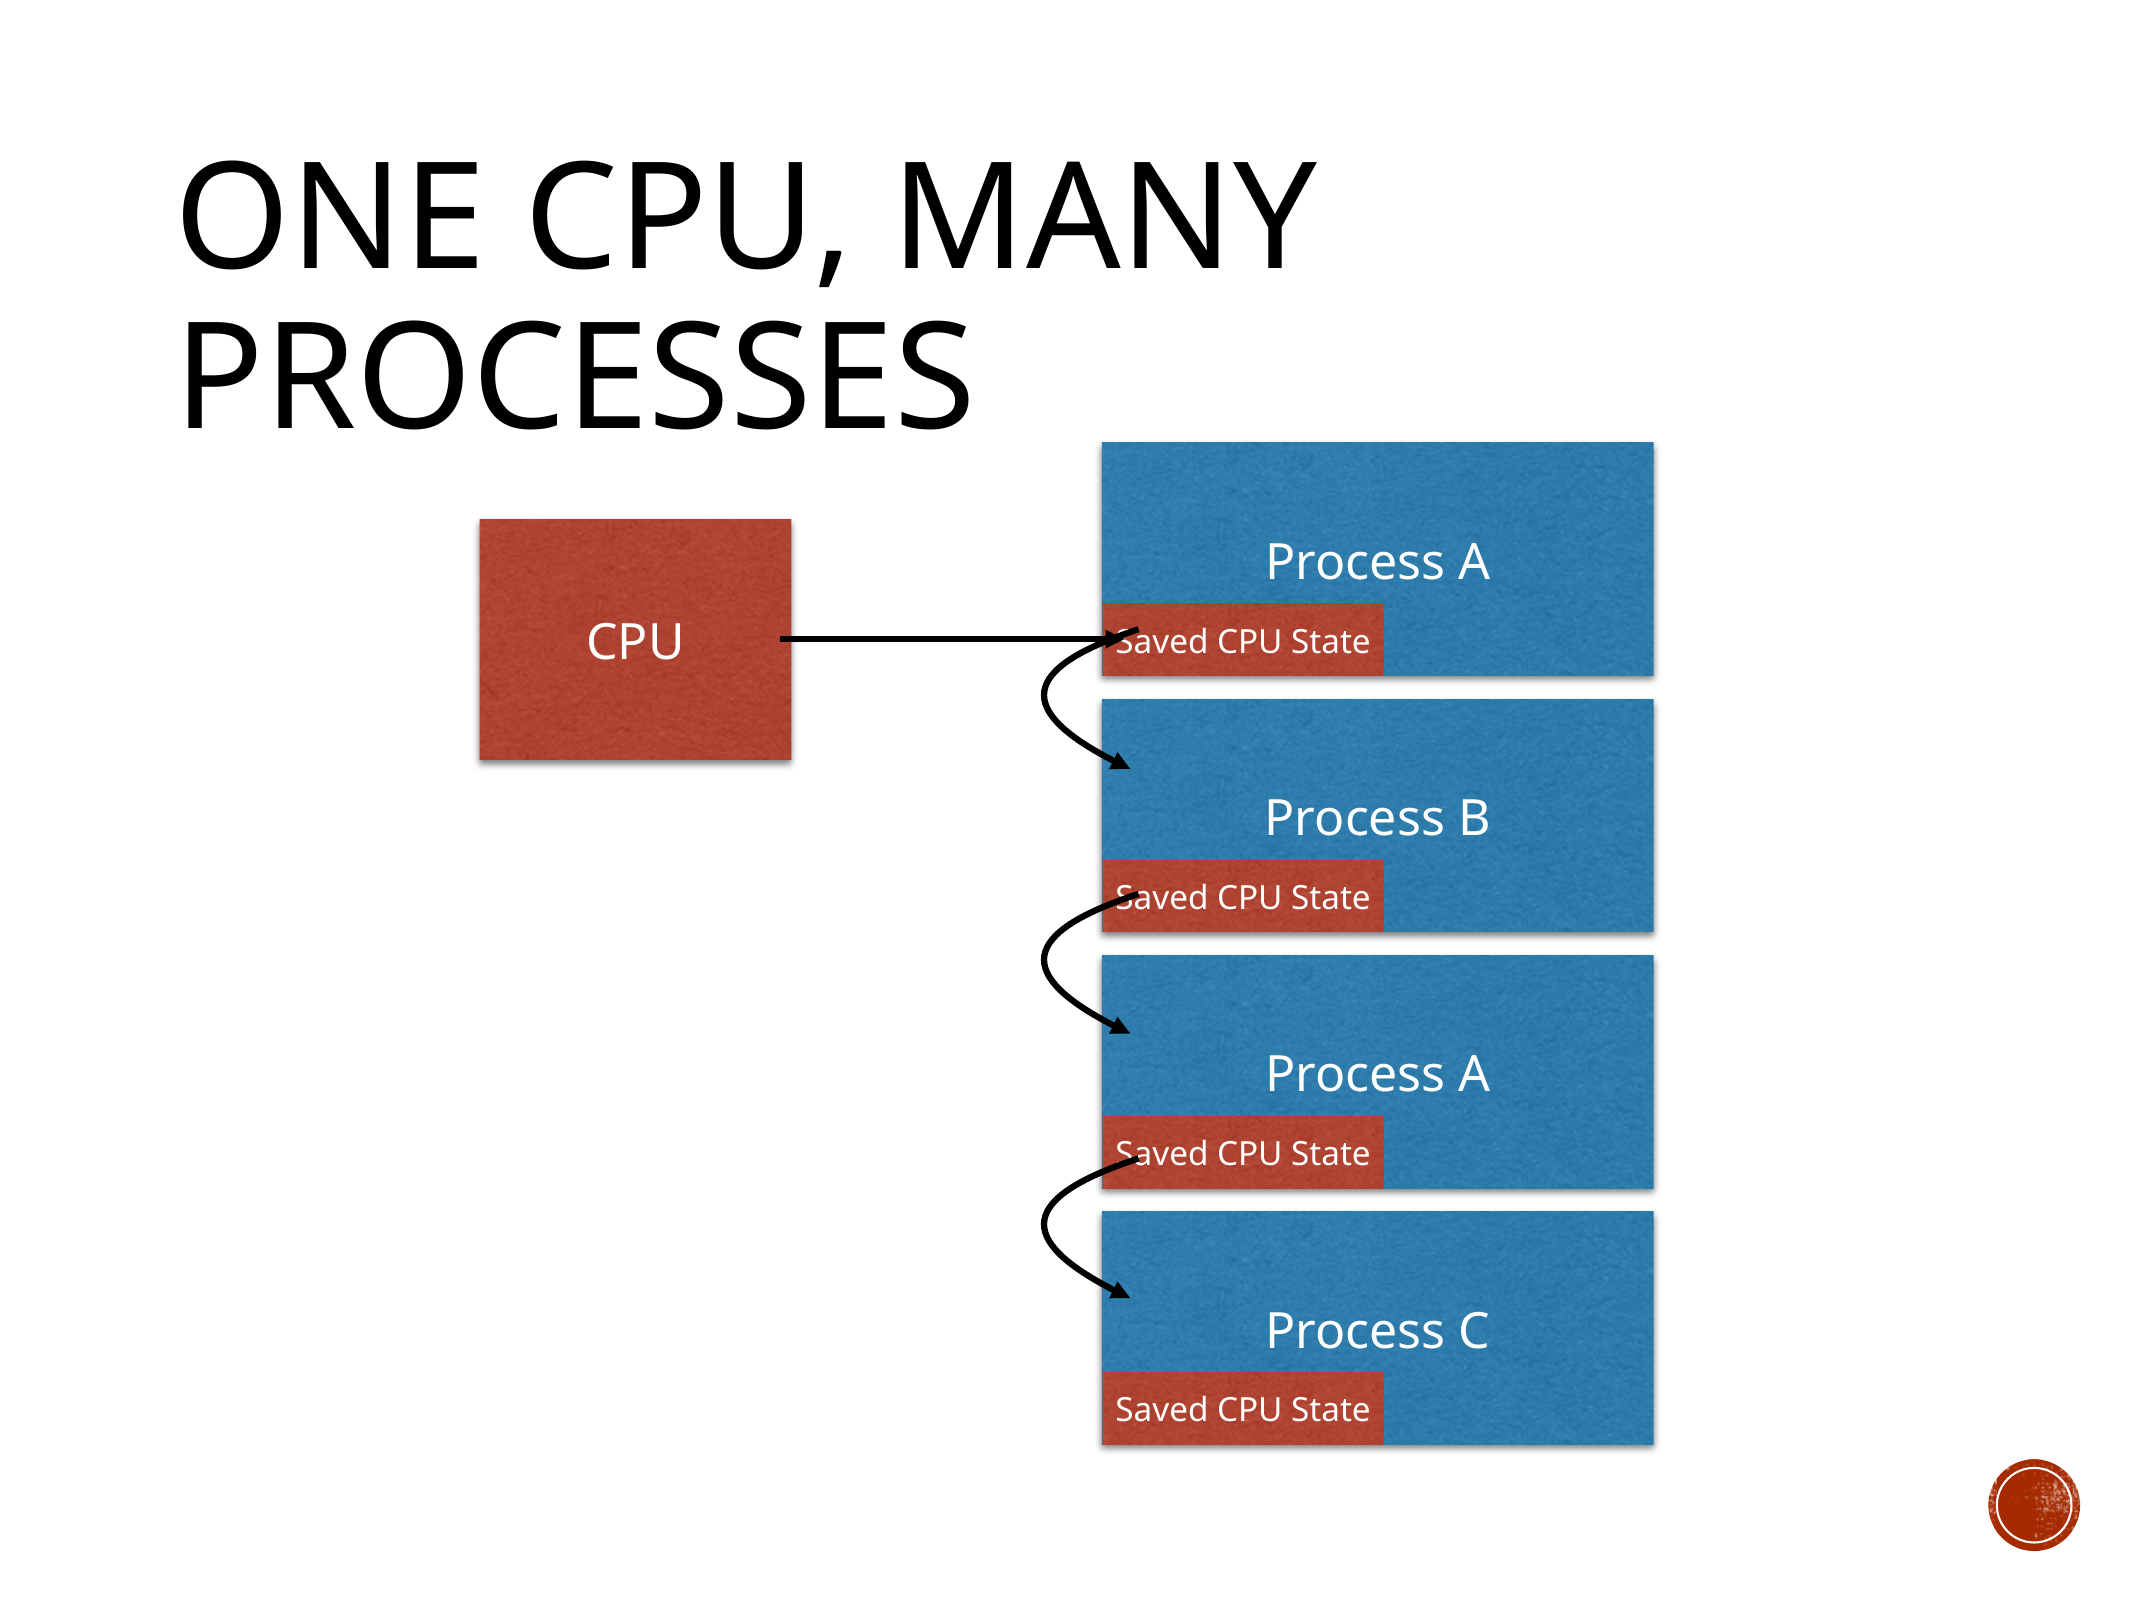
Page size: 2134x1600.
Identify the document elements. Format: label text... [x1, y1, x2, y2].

text_box Process C [1101, 1211, 1654, 1445]
text_box Saved CPU State [1102, 1116, 1384, 1189]
text_box [1044, 1158, 1139, 1299]
text_box Process A [1101, 955, 1654, 1189]
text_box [481, 522, 1123, 760]
text_box Saved CPU State [1102, 860, 1384, 932]
text_box Saved CPU State [1125, 603, 1384, 676]
text_box Saved CPU State [1102, 1372, 1384, 1445]
title One CPU, Many Processes [159, 113, 1974, 489]
text_box Process A [1101, 442, 1654, 676]
text_box Process B [1101, 699, 1654, 932]
text_box [1044, 893, 1139, 1034]
text_box [1113, 629, 1139, 770]
